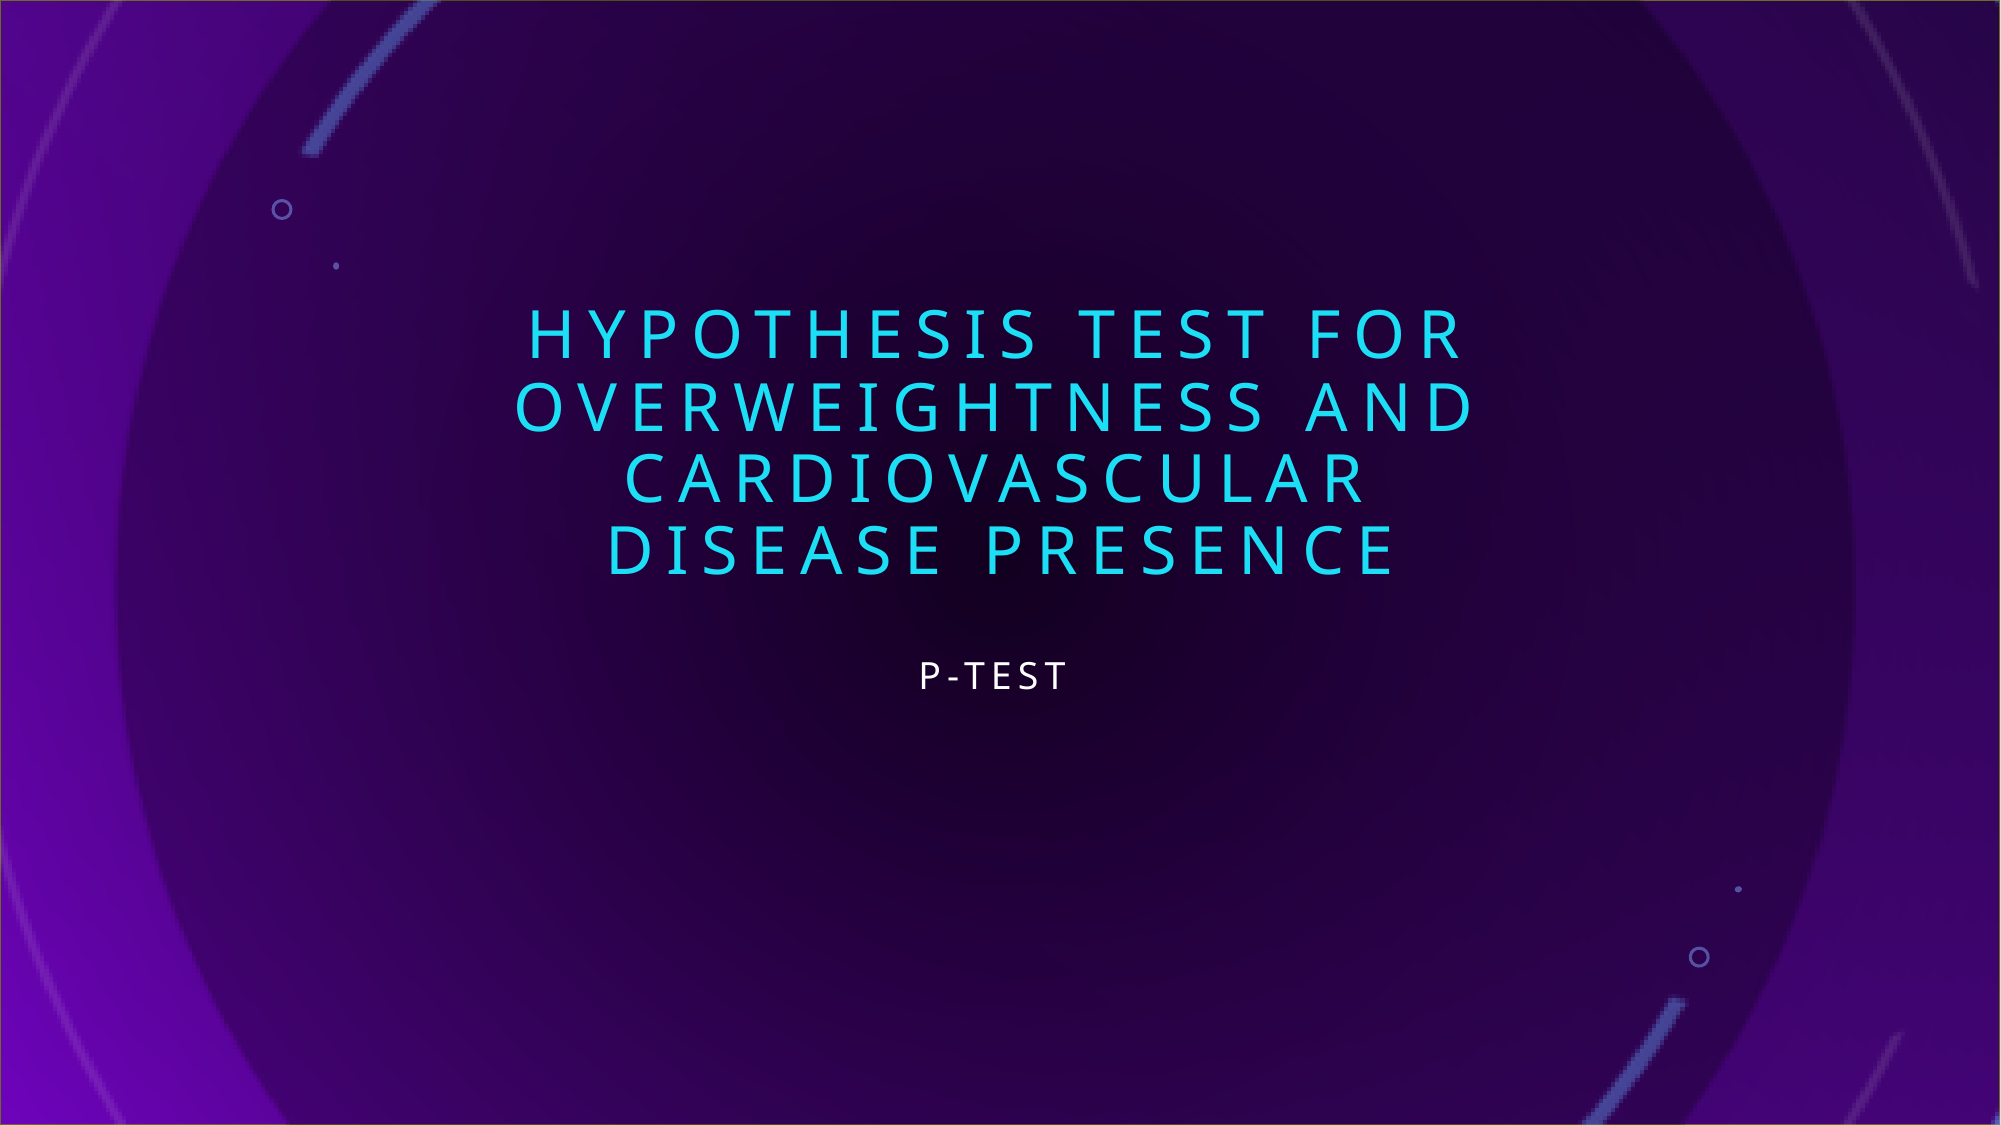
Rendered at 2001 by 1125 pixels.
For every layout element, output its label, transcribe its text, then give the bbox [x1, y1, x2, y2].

subtitle P-test [481, 649, 1519, 1086]
picture [0, 0, 2000, 1125]
title Hypothesis test for overweightness and cardiovascular disease presence [481, 43, 1519, 597]
